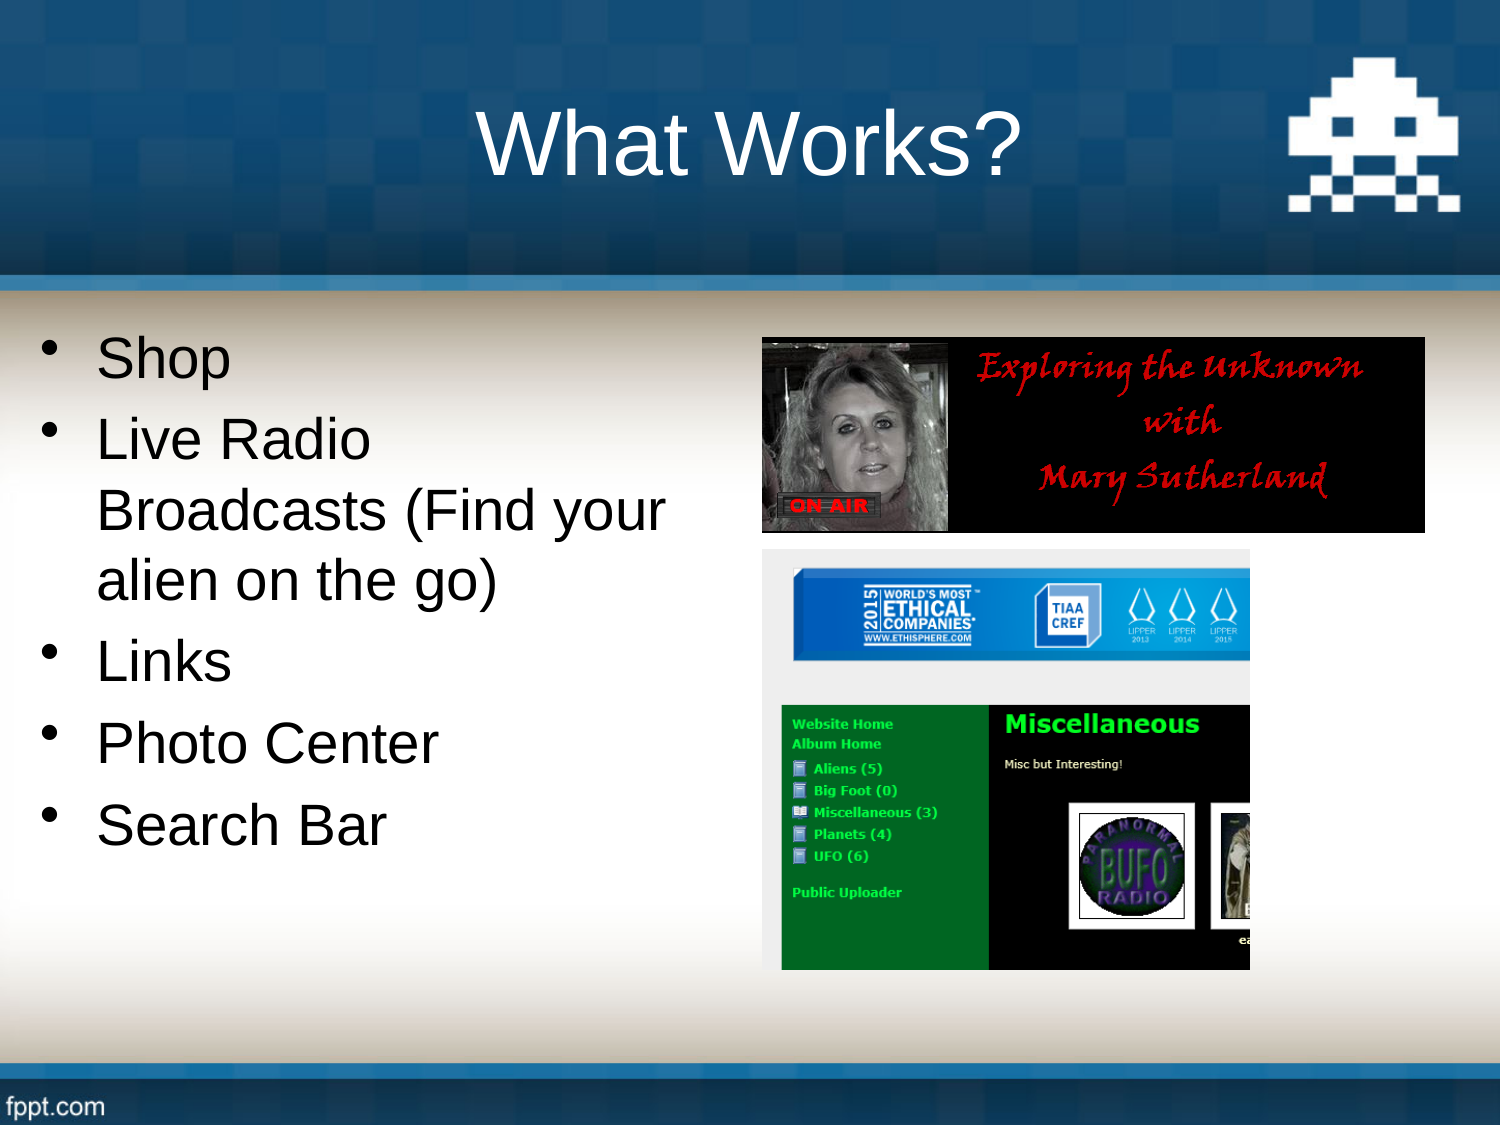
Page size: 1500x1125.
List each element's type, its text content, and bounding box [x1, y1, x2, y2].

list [762, 337, 1426, 533]
picture [0, 0, 1500, 1125]
title What Works? [74, 44, 1426, 233]
list Shop Live Radio Broadcasts (Find your alien on the go) Links Photo Center Search Bar [24, 312, 688, 1056]
